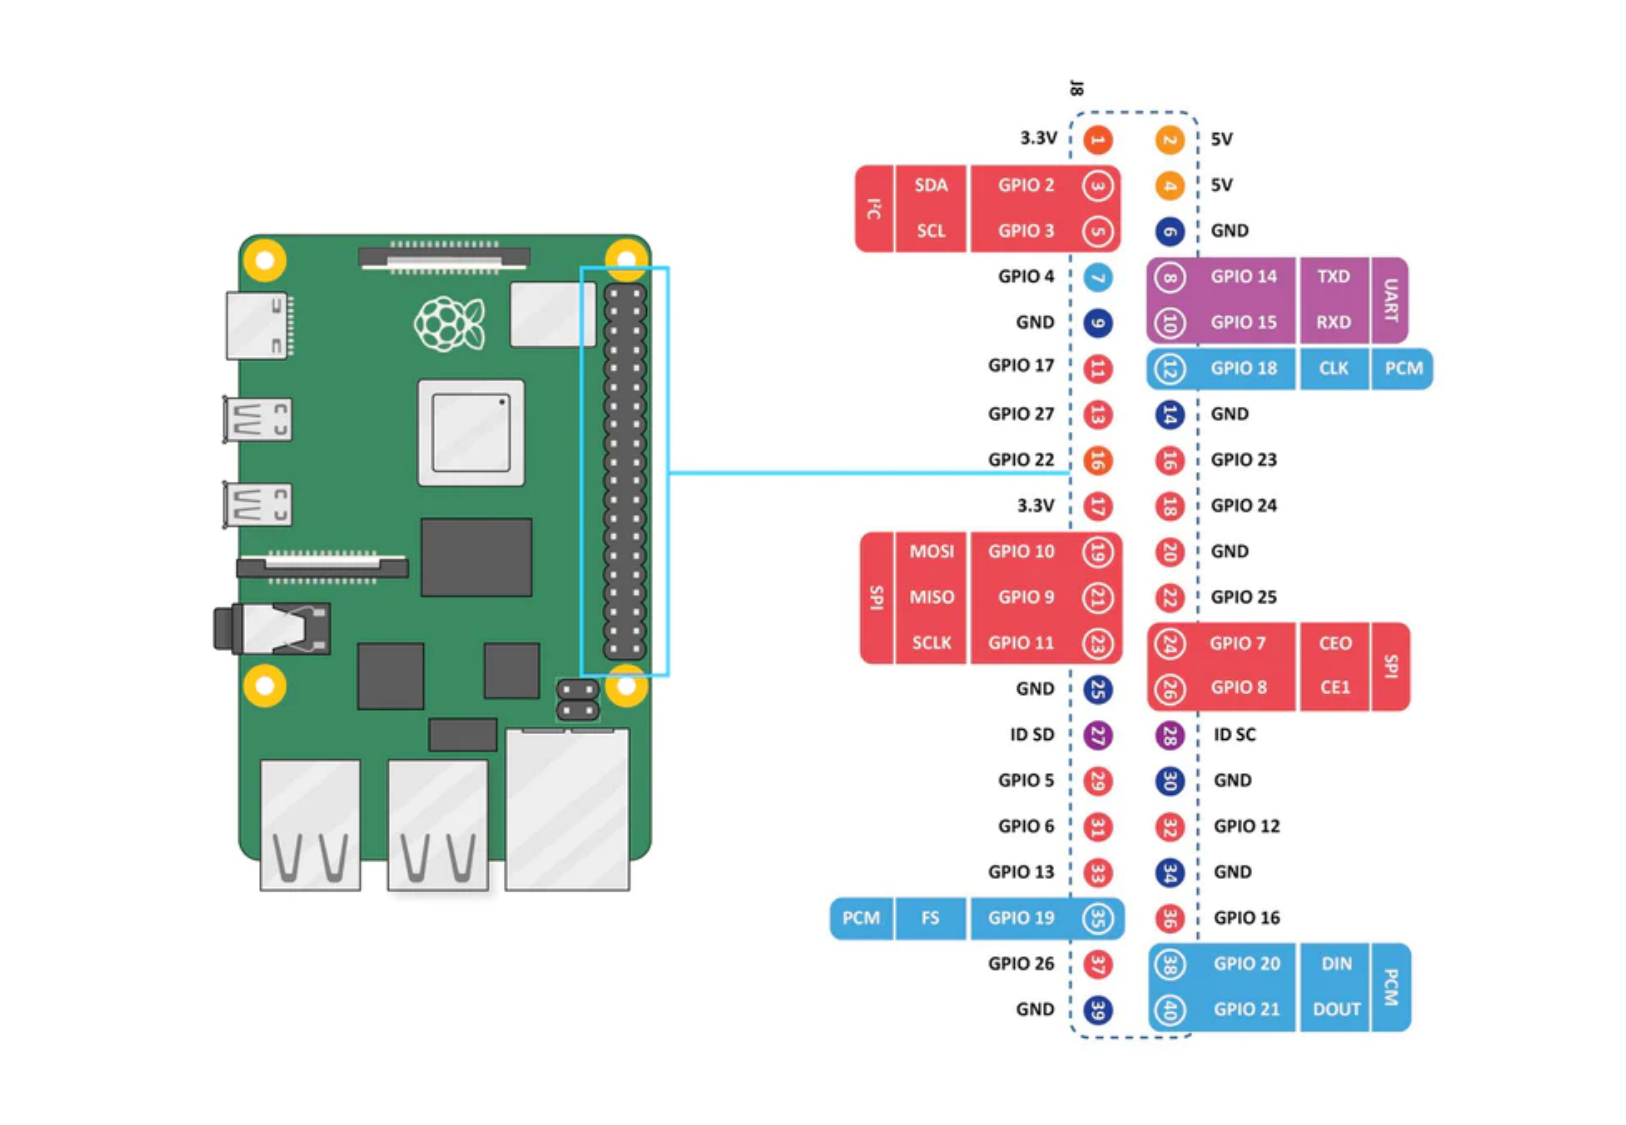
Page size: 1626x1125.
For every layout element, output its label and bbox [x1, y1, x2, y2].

picture [180, 73, 1445, 1052]
